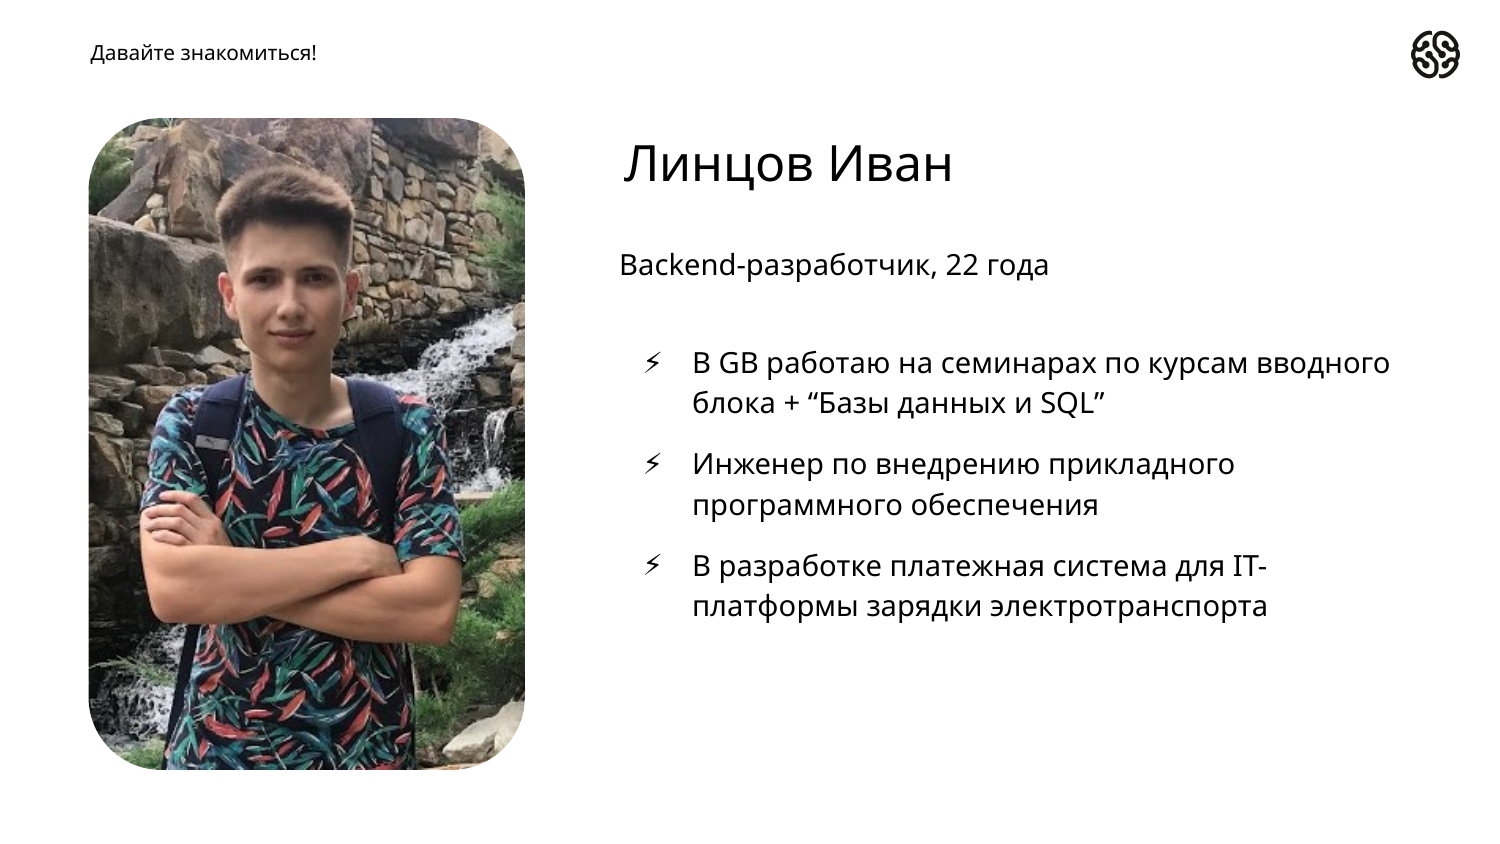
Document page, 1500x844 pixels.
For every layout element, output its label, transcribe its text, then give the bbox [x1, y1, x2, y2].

subtitle Давайте знакомиться! [88, 24, 1066, 84]
picture [1411, 30, 1460, 79]
text_box Backend-разработчик, 22 года [604, 225, 1080, 296]
title Линцов Иван [624, 141, 1412, 282]
picture [88, 117, 526, 771]
list В GB работаю на семинарах по курсам вводного блока + “Базы данных и SQL” Инженер по внедрению прикладного программного обеспечения В разработке платежная система для IT-платформы зарядки электротранспорта [627, 324, 1408, 833]
